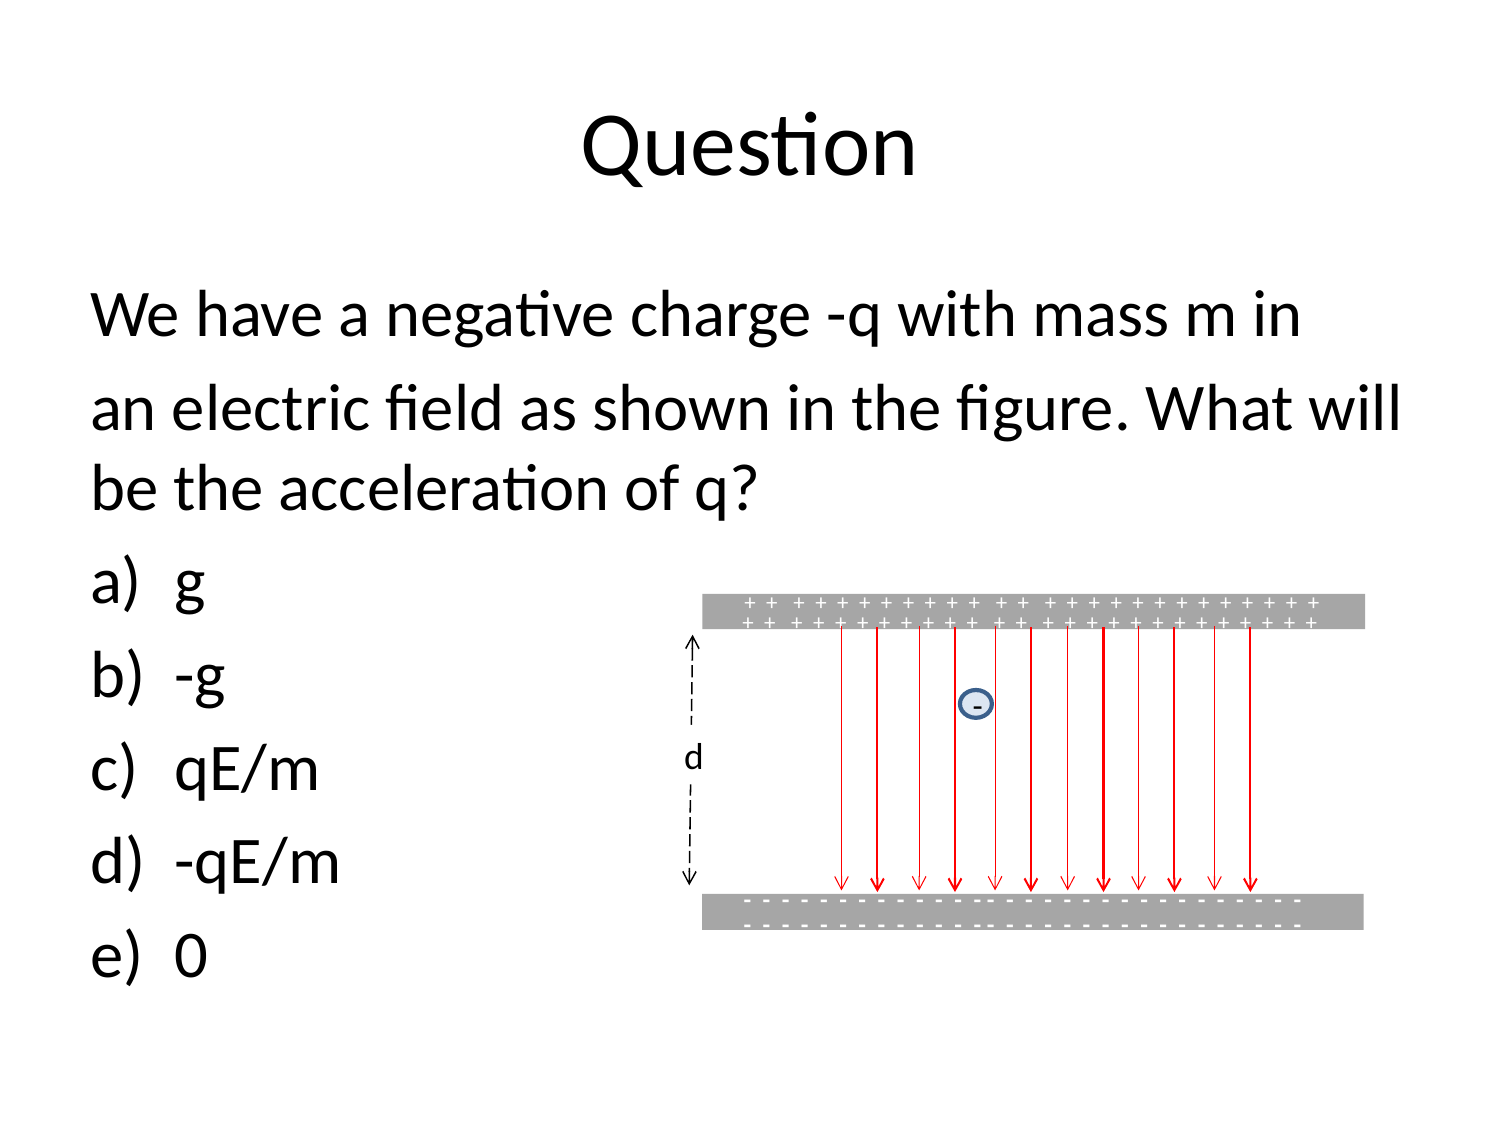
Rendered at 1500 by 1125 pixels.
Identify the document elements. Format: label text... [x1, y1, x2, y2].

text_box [668, 579, 1370, 947]
title Question [75, 45, 1425, 233]
